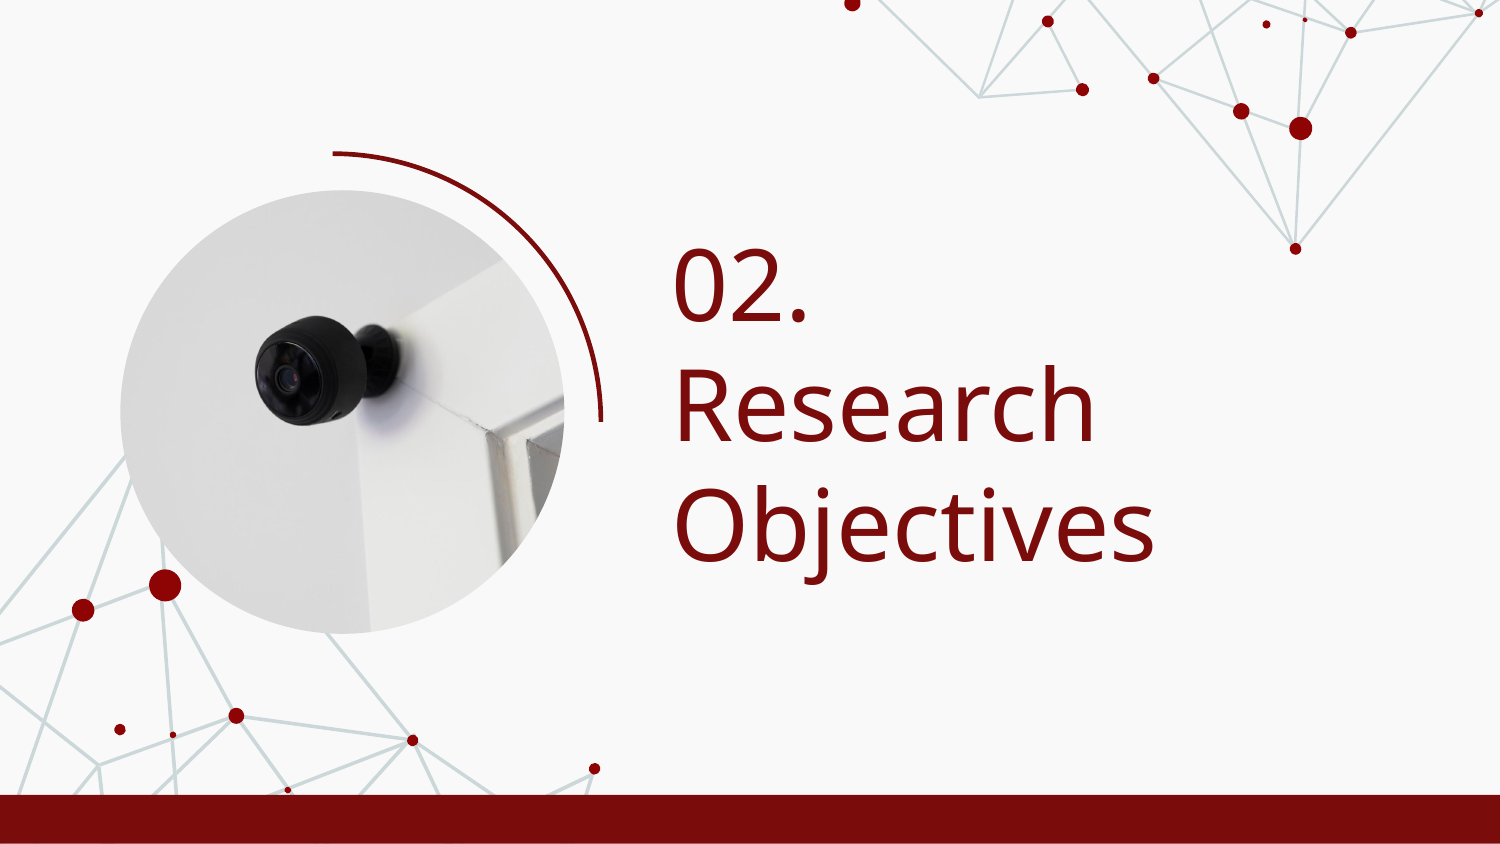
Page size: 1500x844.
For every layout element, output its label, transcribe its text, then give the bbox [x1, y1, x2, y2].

text_box [568, 293, 601, 422]
title 02. Research Objectives [656, 206, 1419, 452]
picture [120, 190, 565, 635]
text_box [332, 153, 465, 188]
